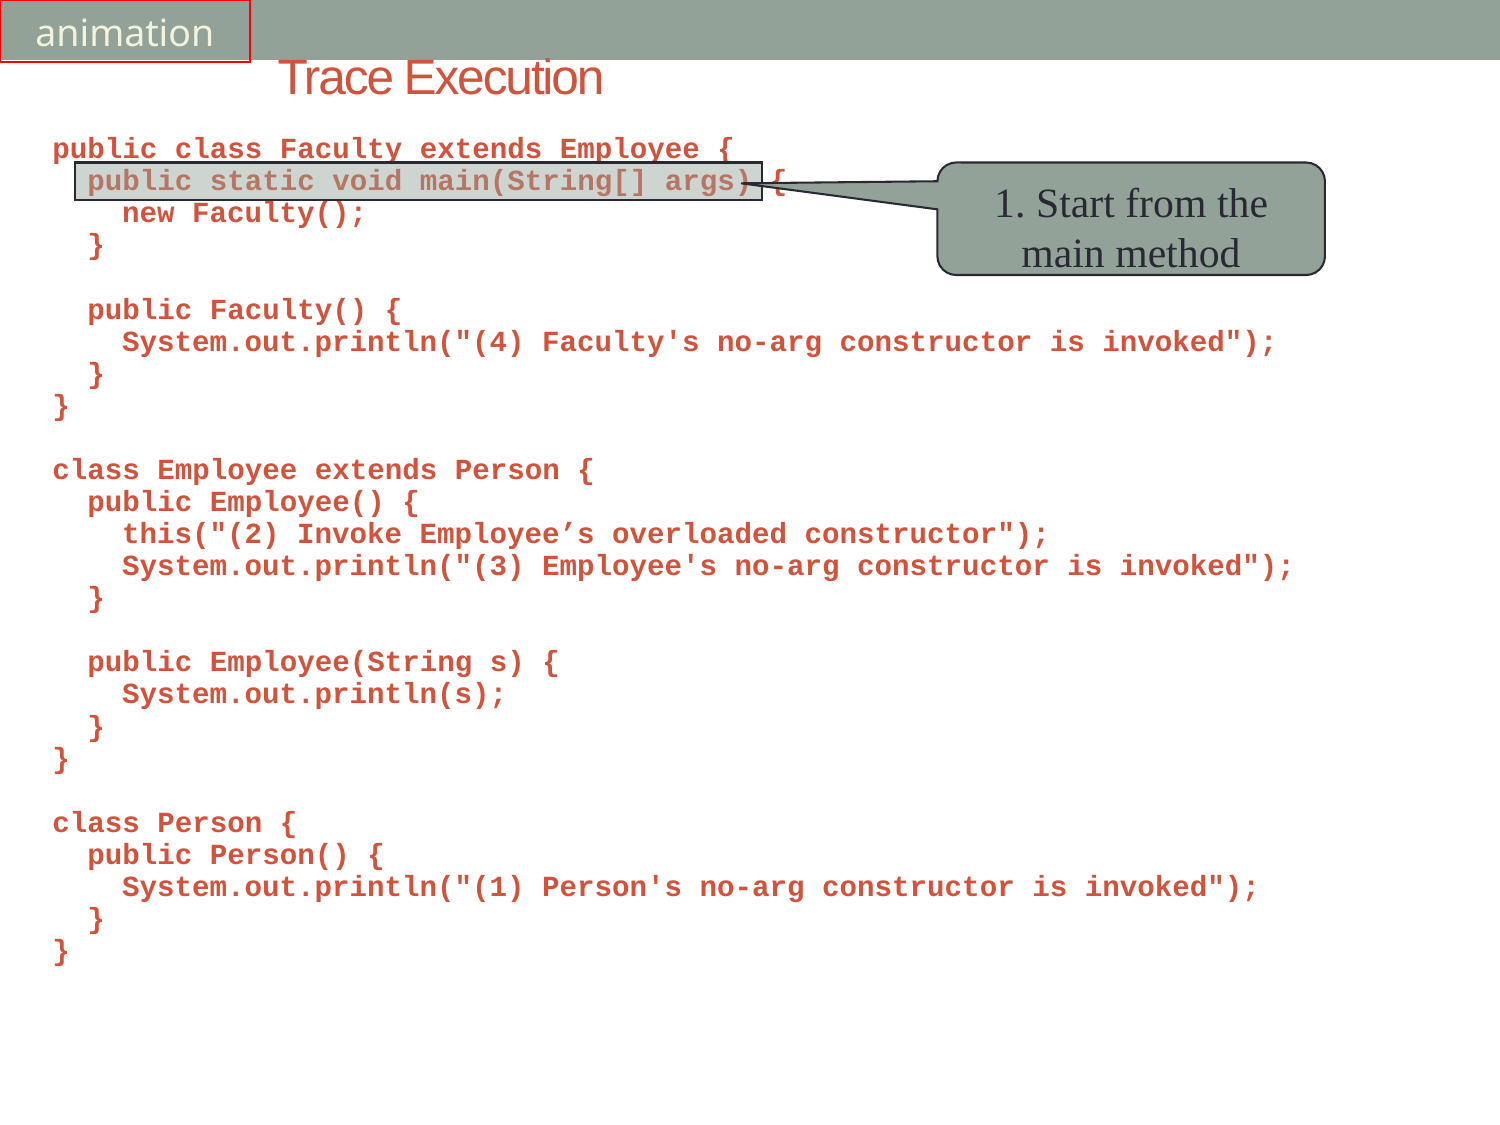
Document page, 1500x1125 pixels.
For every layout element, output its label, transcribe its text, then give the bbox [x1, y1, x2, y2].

title Trace Execution [262, 37, 1288, 113]
text_box animation [0, 0, 250, 63]
text_box public class Faculty extends Employee { public static void main(String[] args) { new Faculty(); } public Faculty() { System.out.println("(4) Faculty's no-arg constructor is invoked"); } } class Employee extends Person { public Employee() { this("(2) Invoke Employee’s overloaded constructor"); System.out.println("(3) Employee's no-arg constructor is invoked"); } public Employee(String s) { System.out.println(s); } } class Person { public Person() { System.out.println("(1) Person's no-arg constructor is invoked"); } } [37, 137, 1463, 972]
text_box [74, 162, 763, 200]
text_box 1. Start from the main method [741, 162, 1325, 276]
